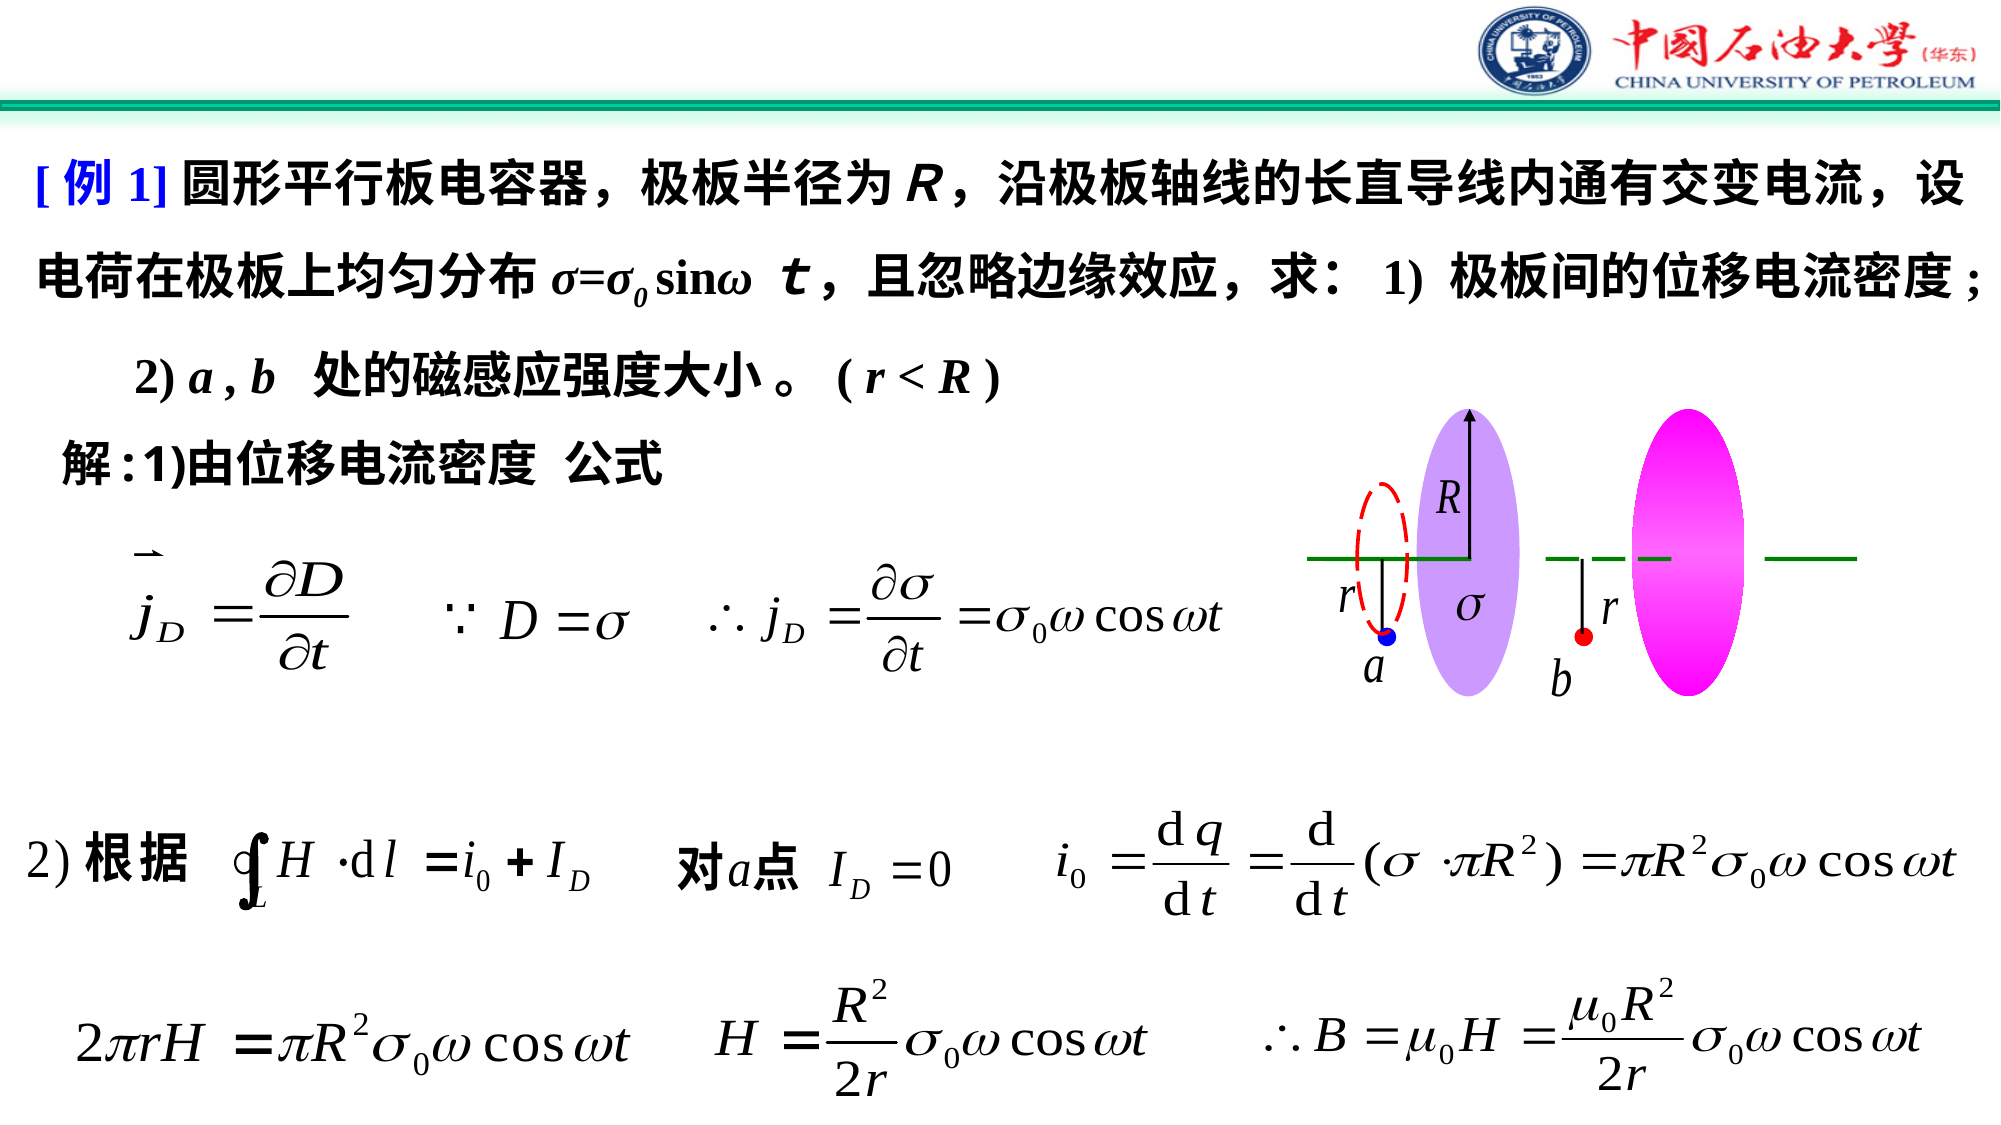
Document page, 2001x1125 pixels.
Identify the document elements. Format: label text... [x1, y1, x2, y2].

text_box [19, 810, 600, 916]
text_box [例1]圆形平行板电容器，极板半径为Ｒ，沿极板轴线的长直导线内通有交变电流，设电荷在极板上均匀分布σ=σ0 sinωｔ，且忽略边缘效应，求：1) 极板间的位移电流密度; 2) a , b 处的磁感应强度大小 。( r < R ) [19, 113, 1981, 411]
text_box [704, 550, 1230, 680]
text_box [54, 432, 672, 502]
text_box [668, 833, 957, 906]
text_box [1259, 963, 1931, 1099]
picture [1393, 0, 2001, 90]
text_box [1046, 798, 1968, 923]
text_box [66, 999, 643, 1086]
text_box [1306, 408, 1858, 711]
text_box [113, 538, 363, 681]
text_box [704, 963, 1155, 1105]
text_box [444, 585, 641, 651]
